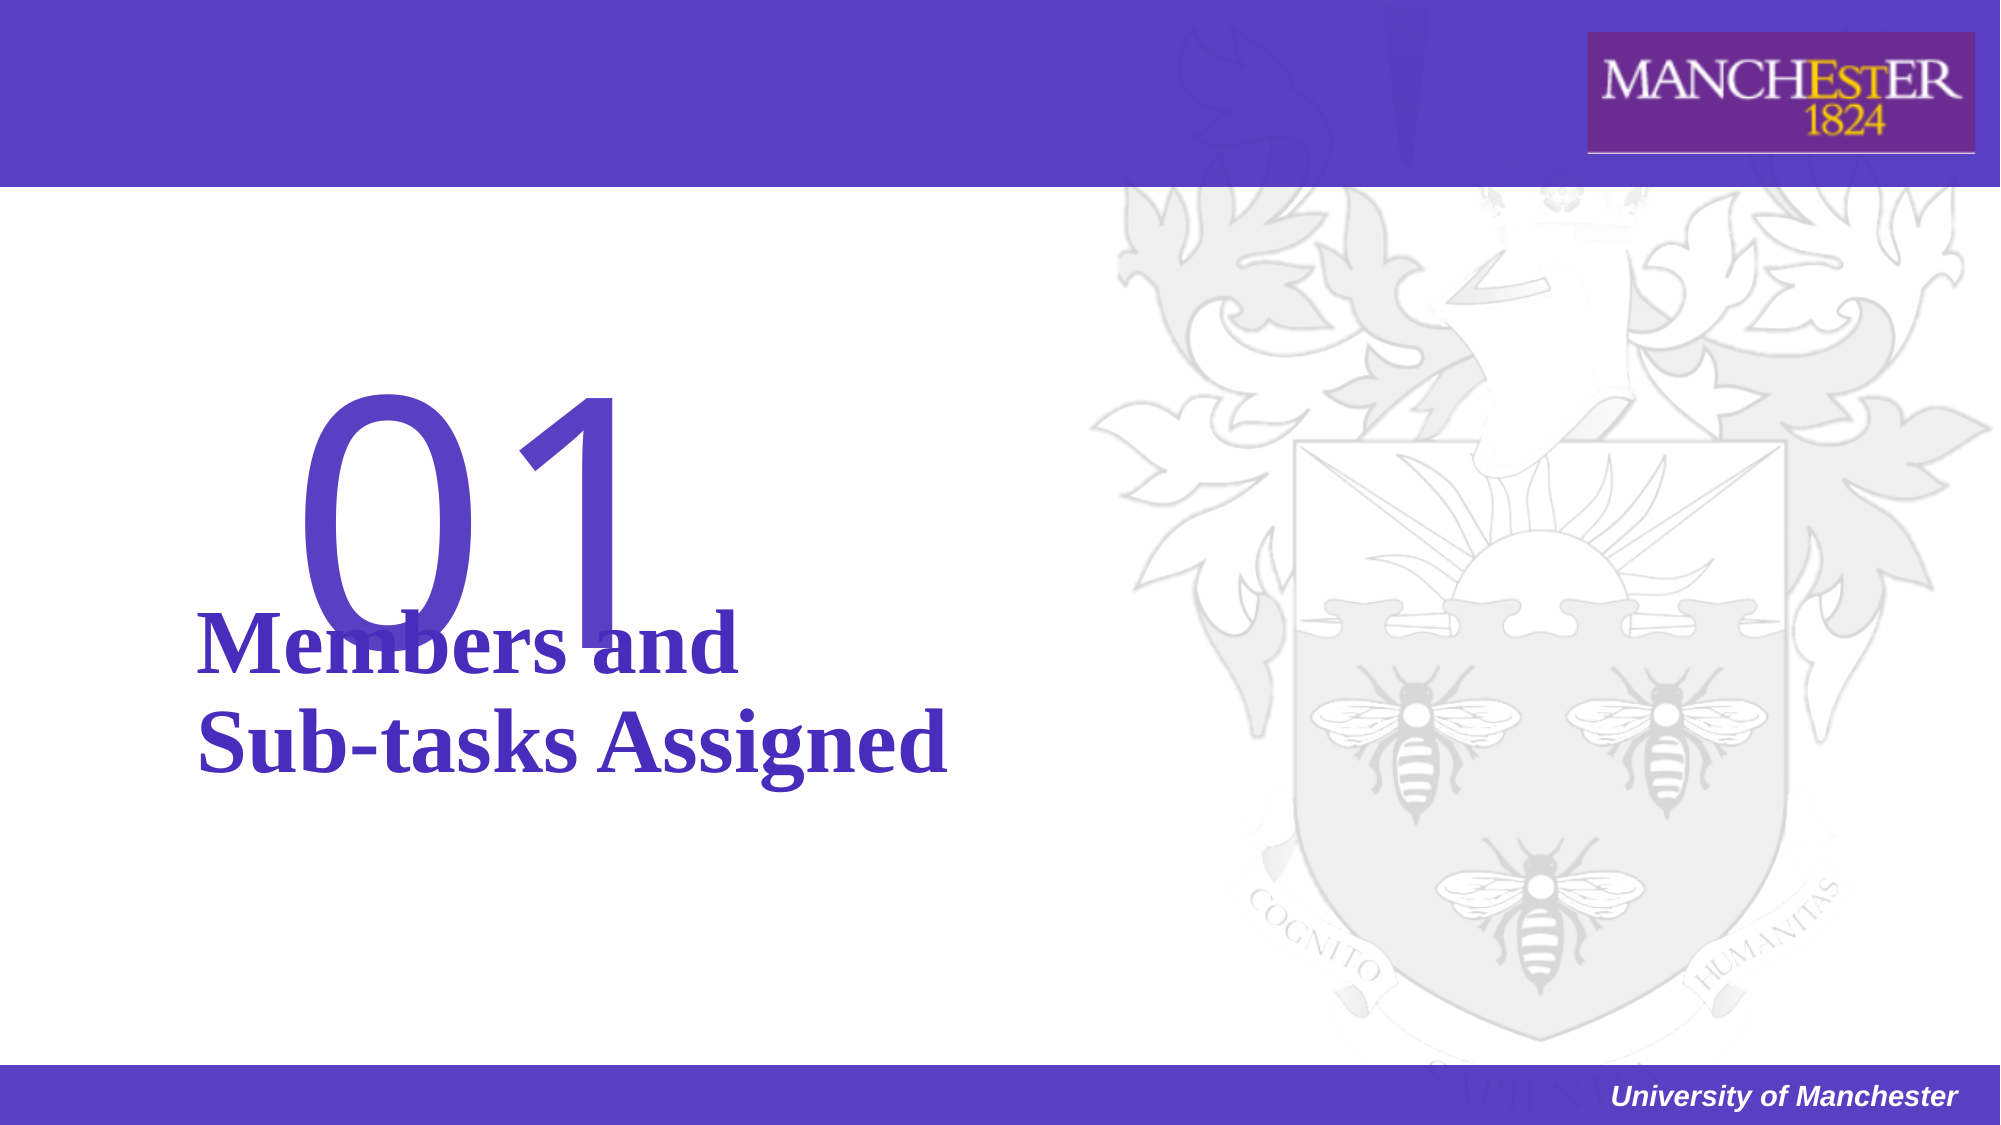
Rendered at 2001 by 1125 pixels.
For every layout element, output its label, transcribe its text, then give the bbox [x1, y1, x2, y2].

title Members and Sub-tasks Assigned [196, 587, 985, 678]
picture [1587, 32, 1976, 154]
